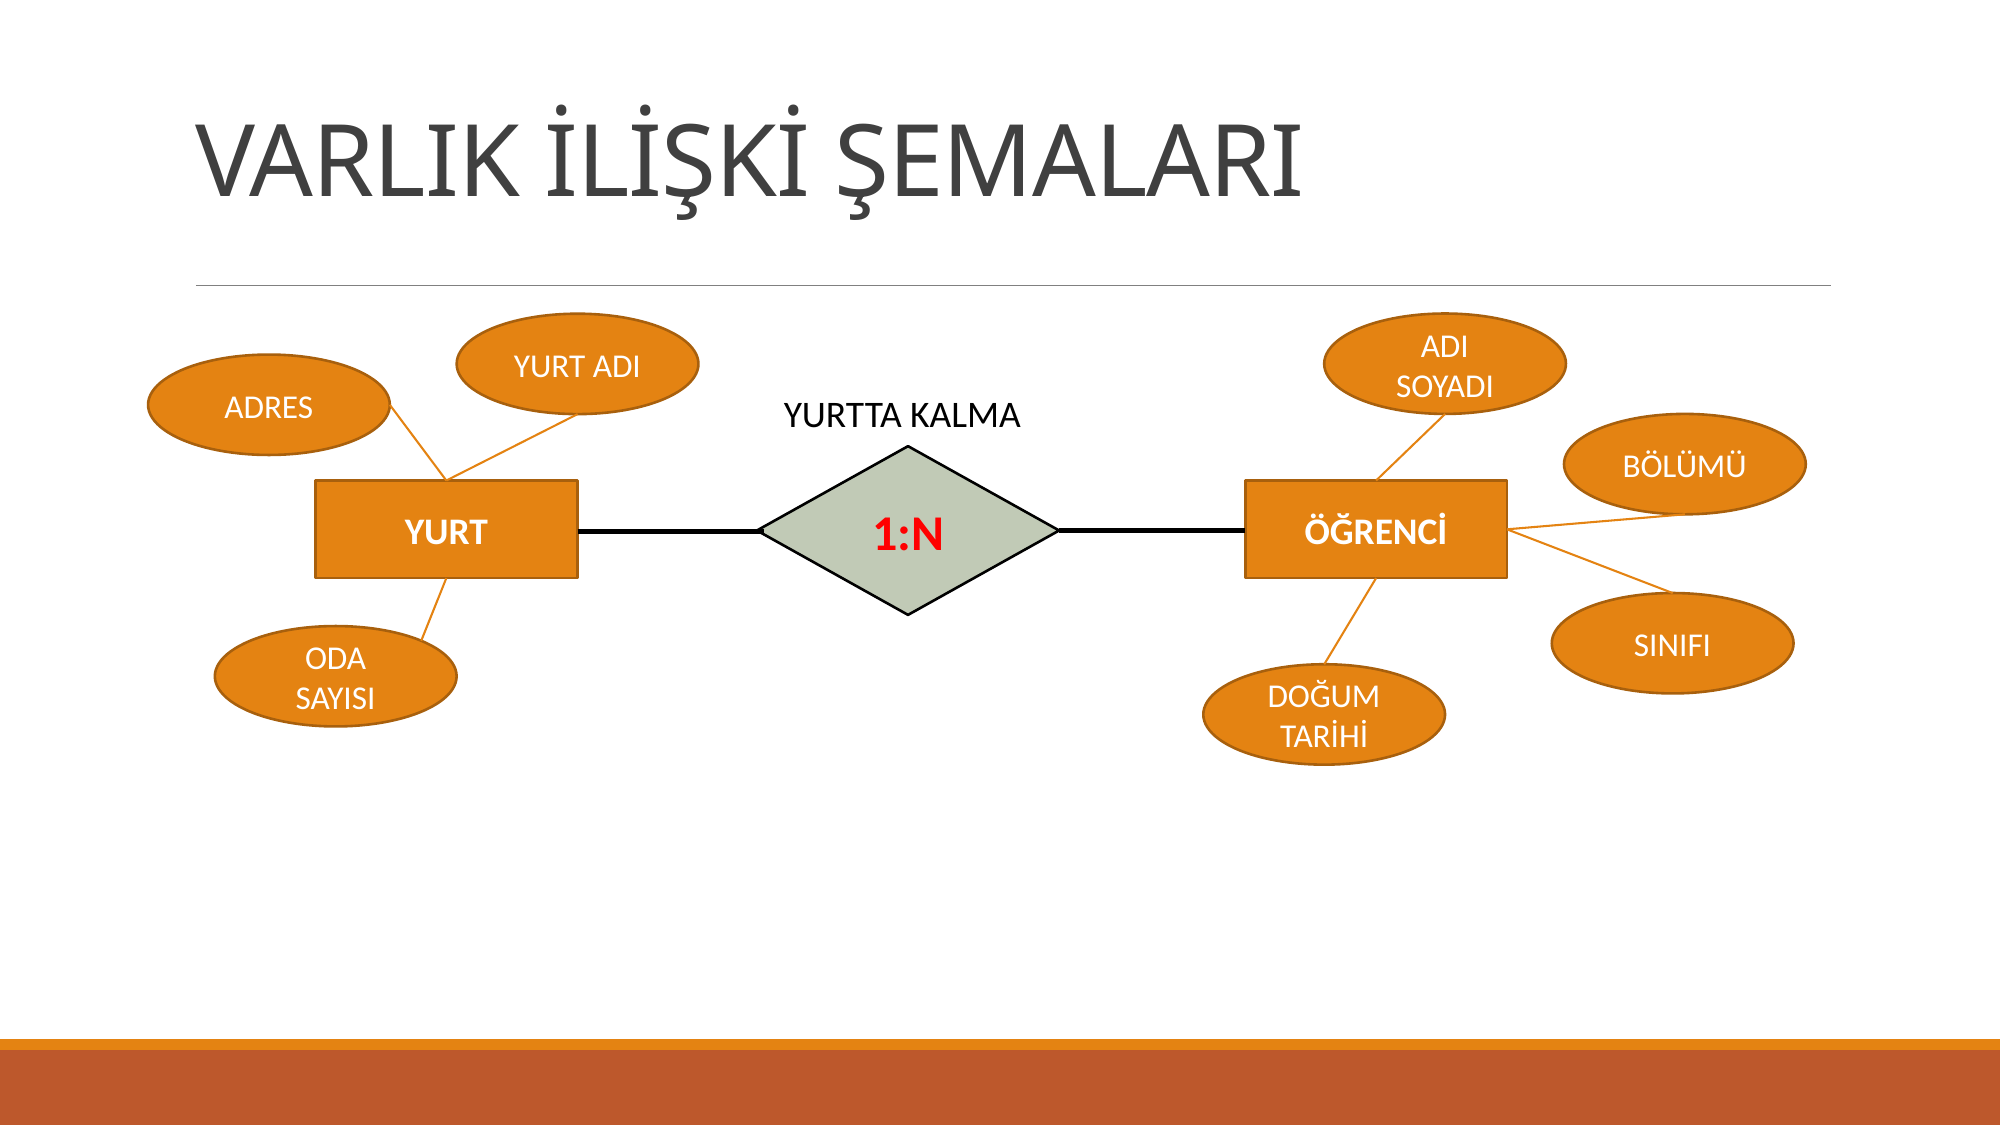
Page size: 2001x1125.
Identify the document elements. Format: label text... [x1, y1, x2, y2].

text_box BÖLÜMÜ [1562, 412, 1808, 516]
text_box SINIFI [1550, 591, 1795, 695]
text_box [1323, 577, 1377, 665]
text_box ODA SAYISI [213, 624, 458, 728]
text_box ADRES [146, 353, 391, 457]
text_box YURT ADI [455, 312, 700, 416]
text_box YURT [314, 479, 579, 579]
title VARLIK İLİŞKİ ŞEMALARI [180, 47, 1830, 285]
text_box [389, 404, 447, 481]
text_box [1506, 513, 1686, 530]
text_box ADI SOYADI [1322, 312, 1568, 416]
text_box 1:N [758, 445, 1060, 617]
text_box ÖĞRENCİ [1244, 479, 1508, 579]
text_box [1375, 413, 1446, 482]
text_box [1506, 528, 1674, 594]
text_box YURTTA KALMA [768, 383, 1036, 443]
text_box DOĞUM TARİHİ [1202, 662, 1447, 766]
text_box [456, 413, 579, 481]
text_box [420, 577, 447, 642]
